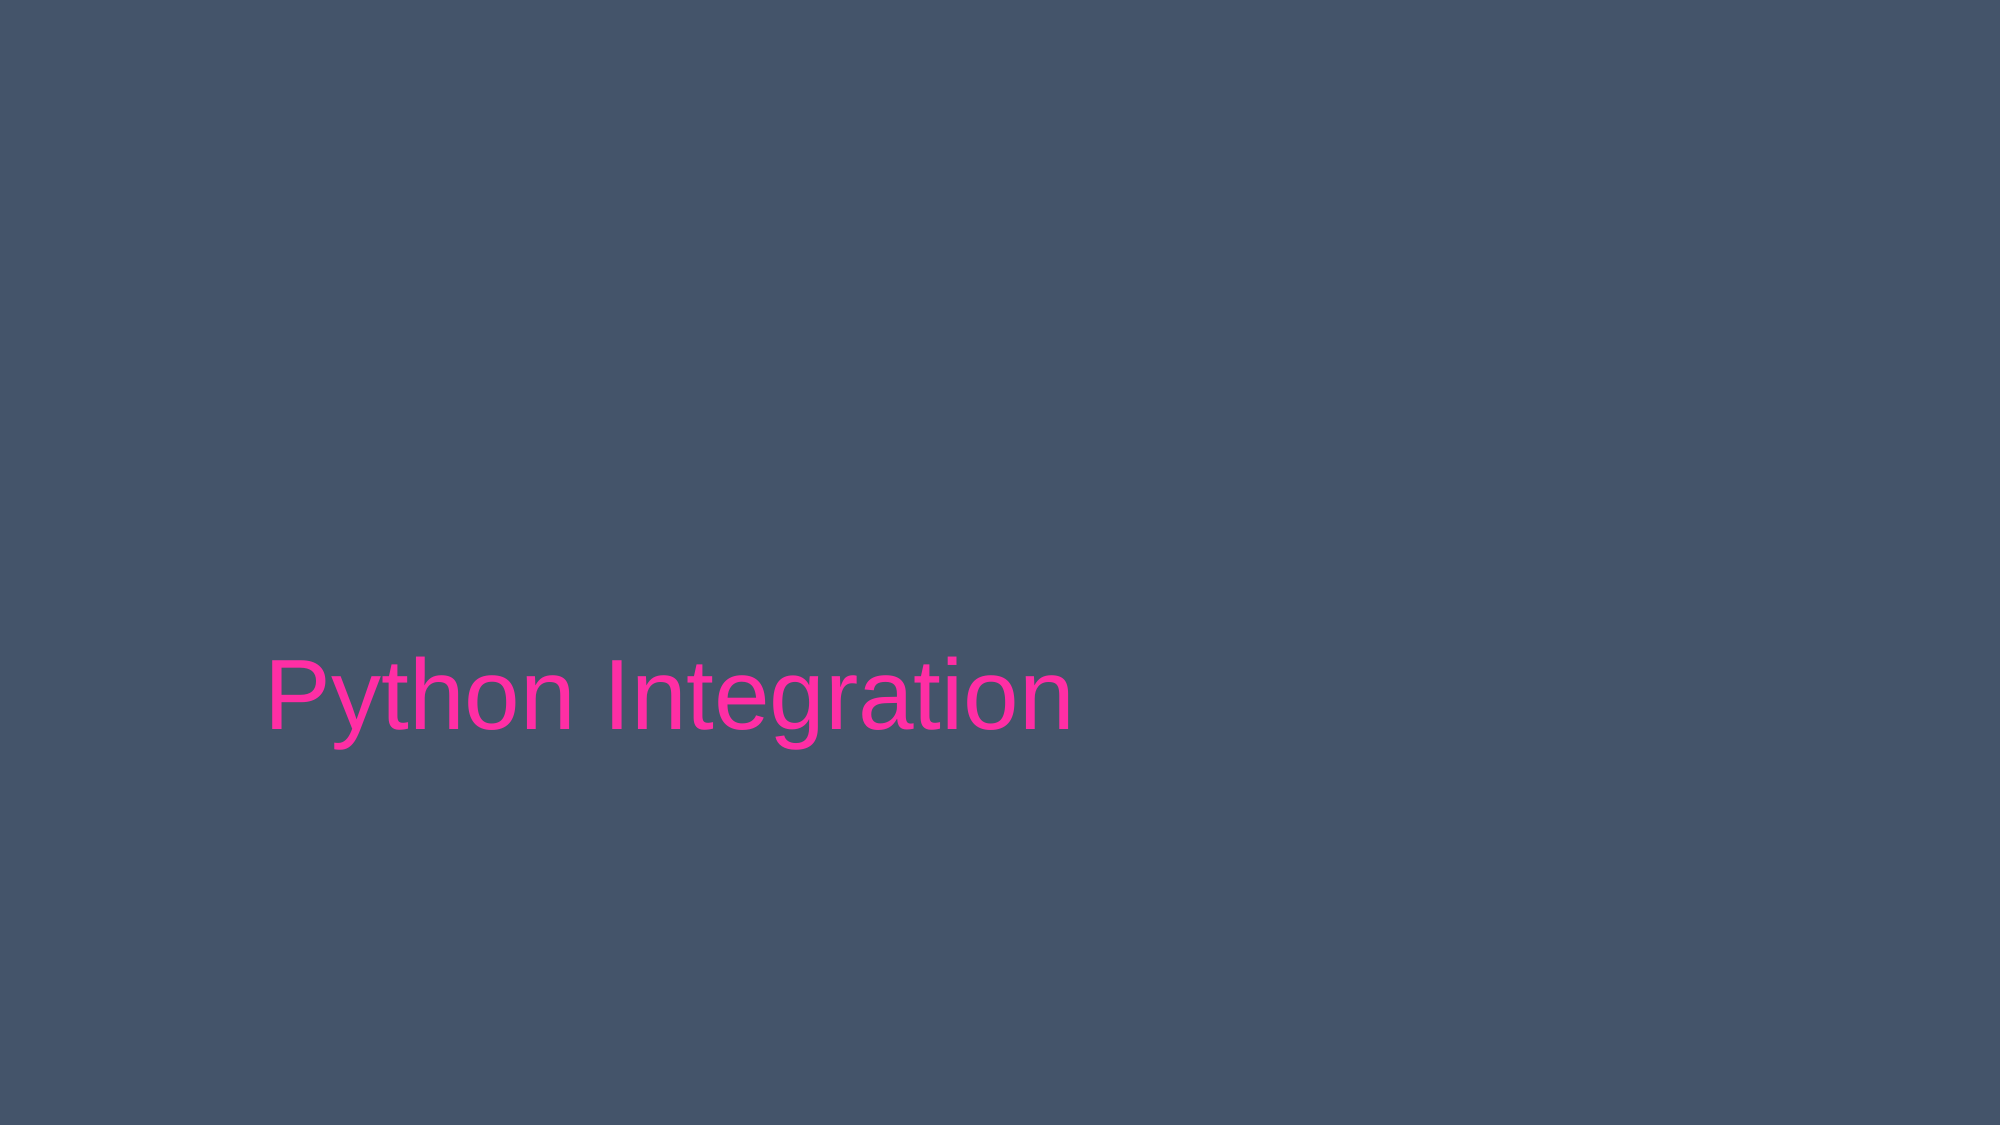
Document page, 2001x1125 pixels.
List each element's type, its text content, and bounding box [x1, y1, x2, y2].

title Python Integration [249, 366, 1750, 759]
